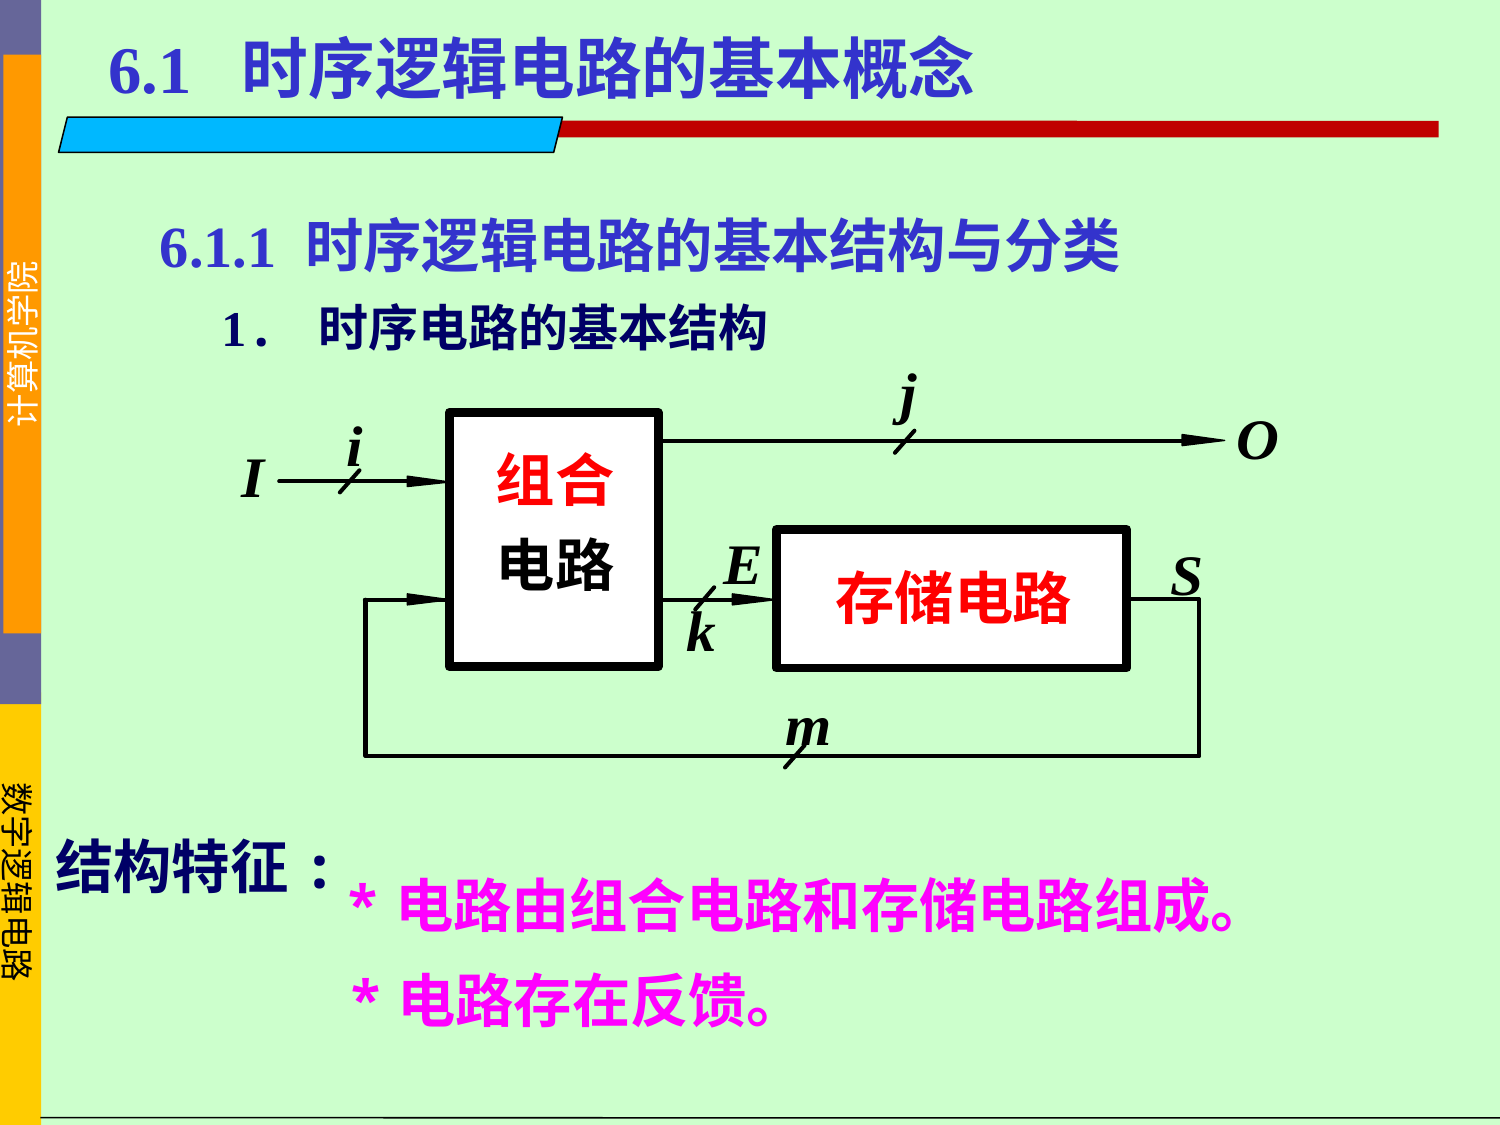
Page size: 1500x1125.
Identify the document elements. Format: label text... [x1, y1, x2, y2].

text_box 6.1.1 时序逻辑电路的基本结构与分类 [99, 196, 1164, 292]
text_box 1. 时序电路的基本结构 [76, 283, 868, 369]
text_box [218, 349, 1294, 775]
text_box 6.1 时序逻辑电路的基本概念 [93, 0, 1128, 134]
text_box *电路由组合电路和存储电路组成。 [331, 862, 1297, 947]
text_box *电路存在反馈。 [333, 956, 834, 1042]
text_box 结构特征: [40, 822, 387, 908]
